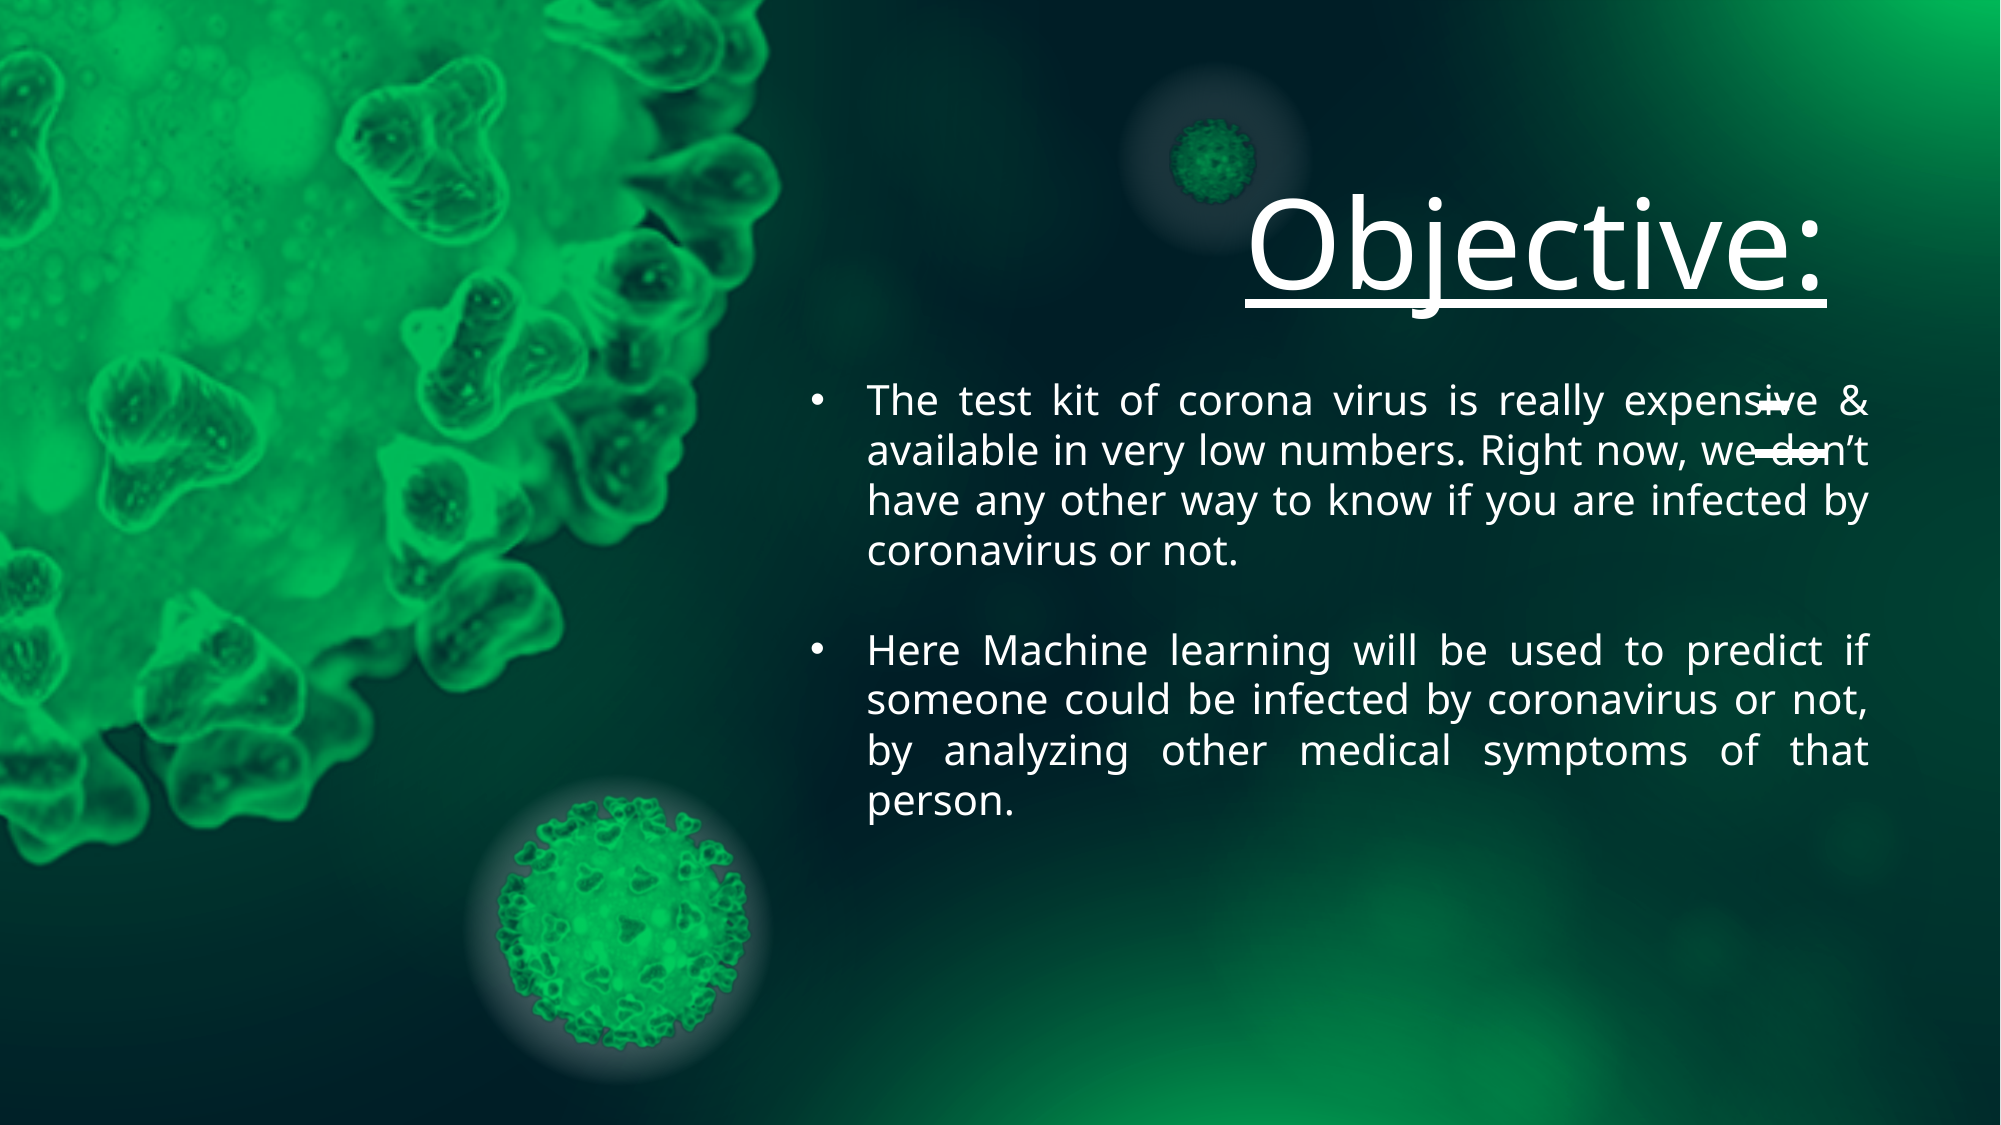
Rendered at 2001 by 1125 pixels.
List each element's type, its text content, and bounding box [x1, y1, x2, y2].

title The test kit of corona virus is really expensive & available in very low numbers. Right now, we don’t have any other way to know if you are infected by coronavirus or not. [795, 412, 1885, 590]
picture [0, 0, 2001, 1125]
title Objective: - [1218, 149, 1843, 357]
text_box Here Machine learning will be used to predict if someone could be infected by coronavirus or not, by analyzing other medical symptoms of that person. [795, 645, 1885, 839]
